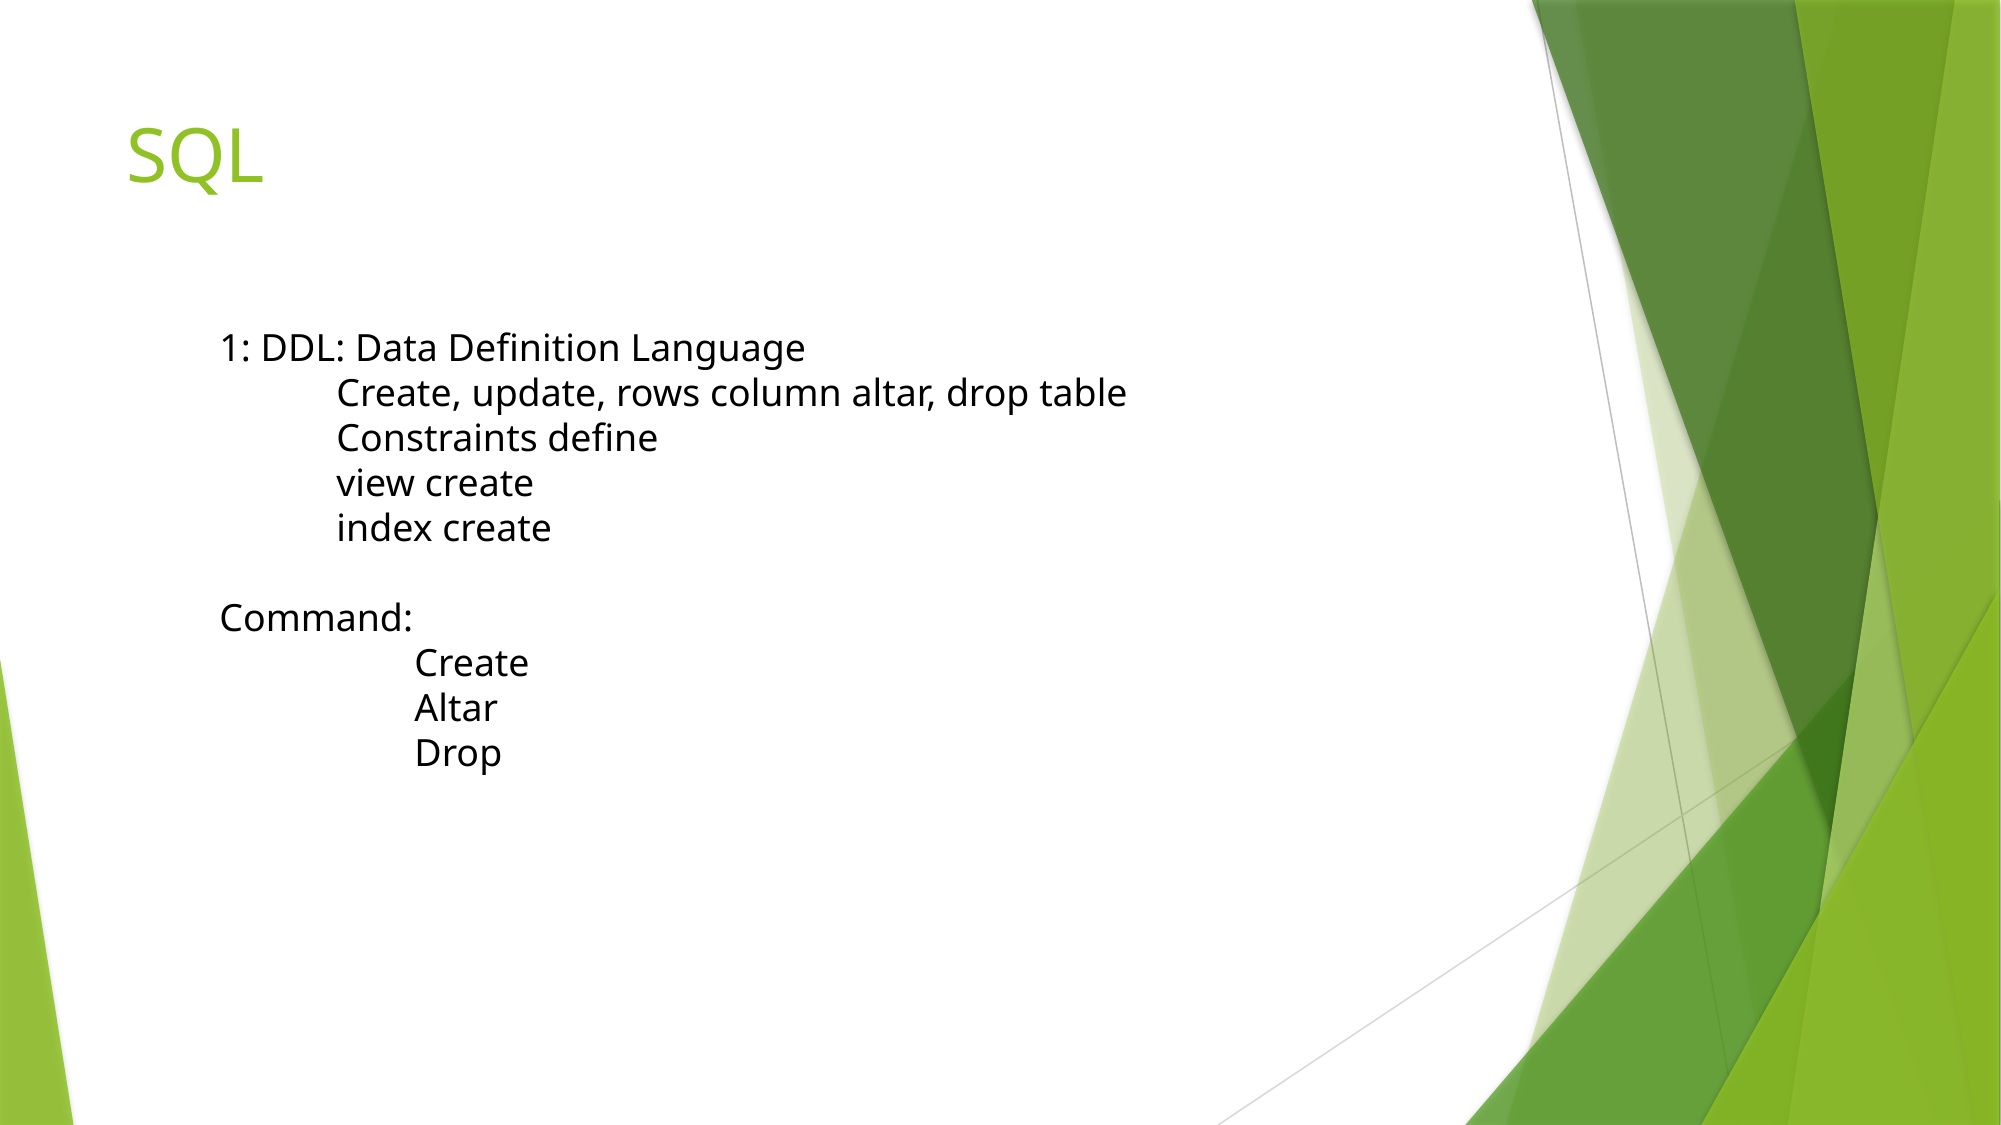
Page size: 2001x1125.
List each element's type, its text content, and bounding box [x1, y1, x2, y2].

title SQL [111, 99, 1522, 317]
text_box 1: DDL: Data Definition Language Create, update, rows column altar, drop table Constraints define view create index create Command: Create Altar Drop [204, 316, 1144, 827]
